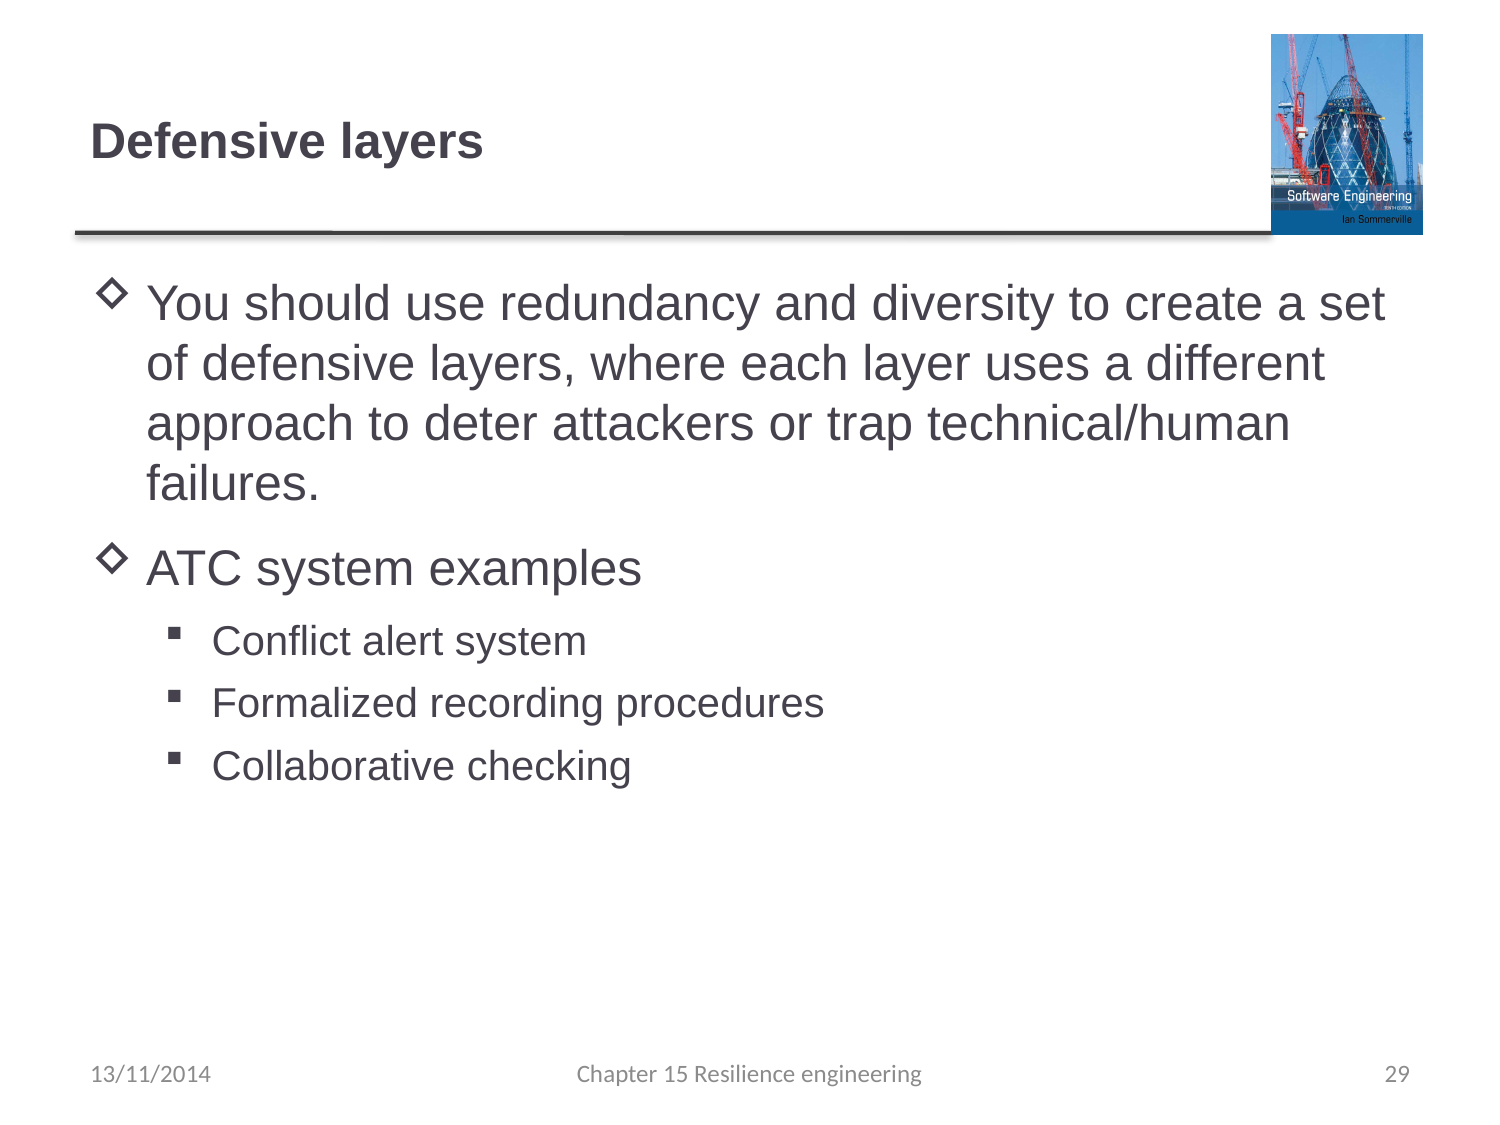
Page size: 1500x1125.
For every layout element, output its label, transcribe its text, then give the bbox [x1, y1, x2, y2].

footer Chapter 15 Resilience engineering [512, 1042, 988, 1103]
slide_number 29 [1074, 1042, 1425, 1103]
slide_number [75, 1042, 425, 1103]
picture [1271, 34, 1423, 235]
list You should use redundancy and diversity to create a set of defensive layers, where each layer uses a different approach to deter attackers or trap technical/human failures. ATC system examples Conflict alert system Formalized recording procedures Collaborative checking [75, 262, 1425, 1005]
title Defensive layers [74, 44, 1272, 233]
